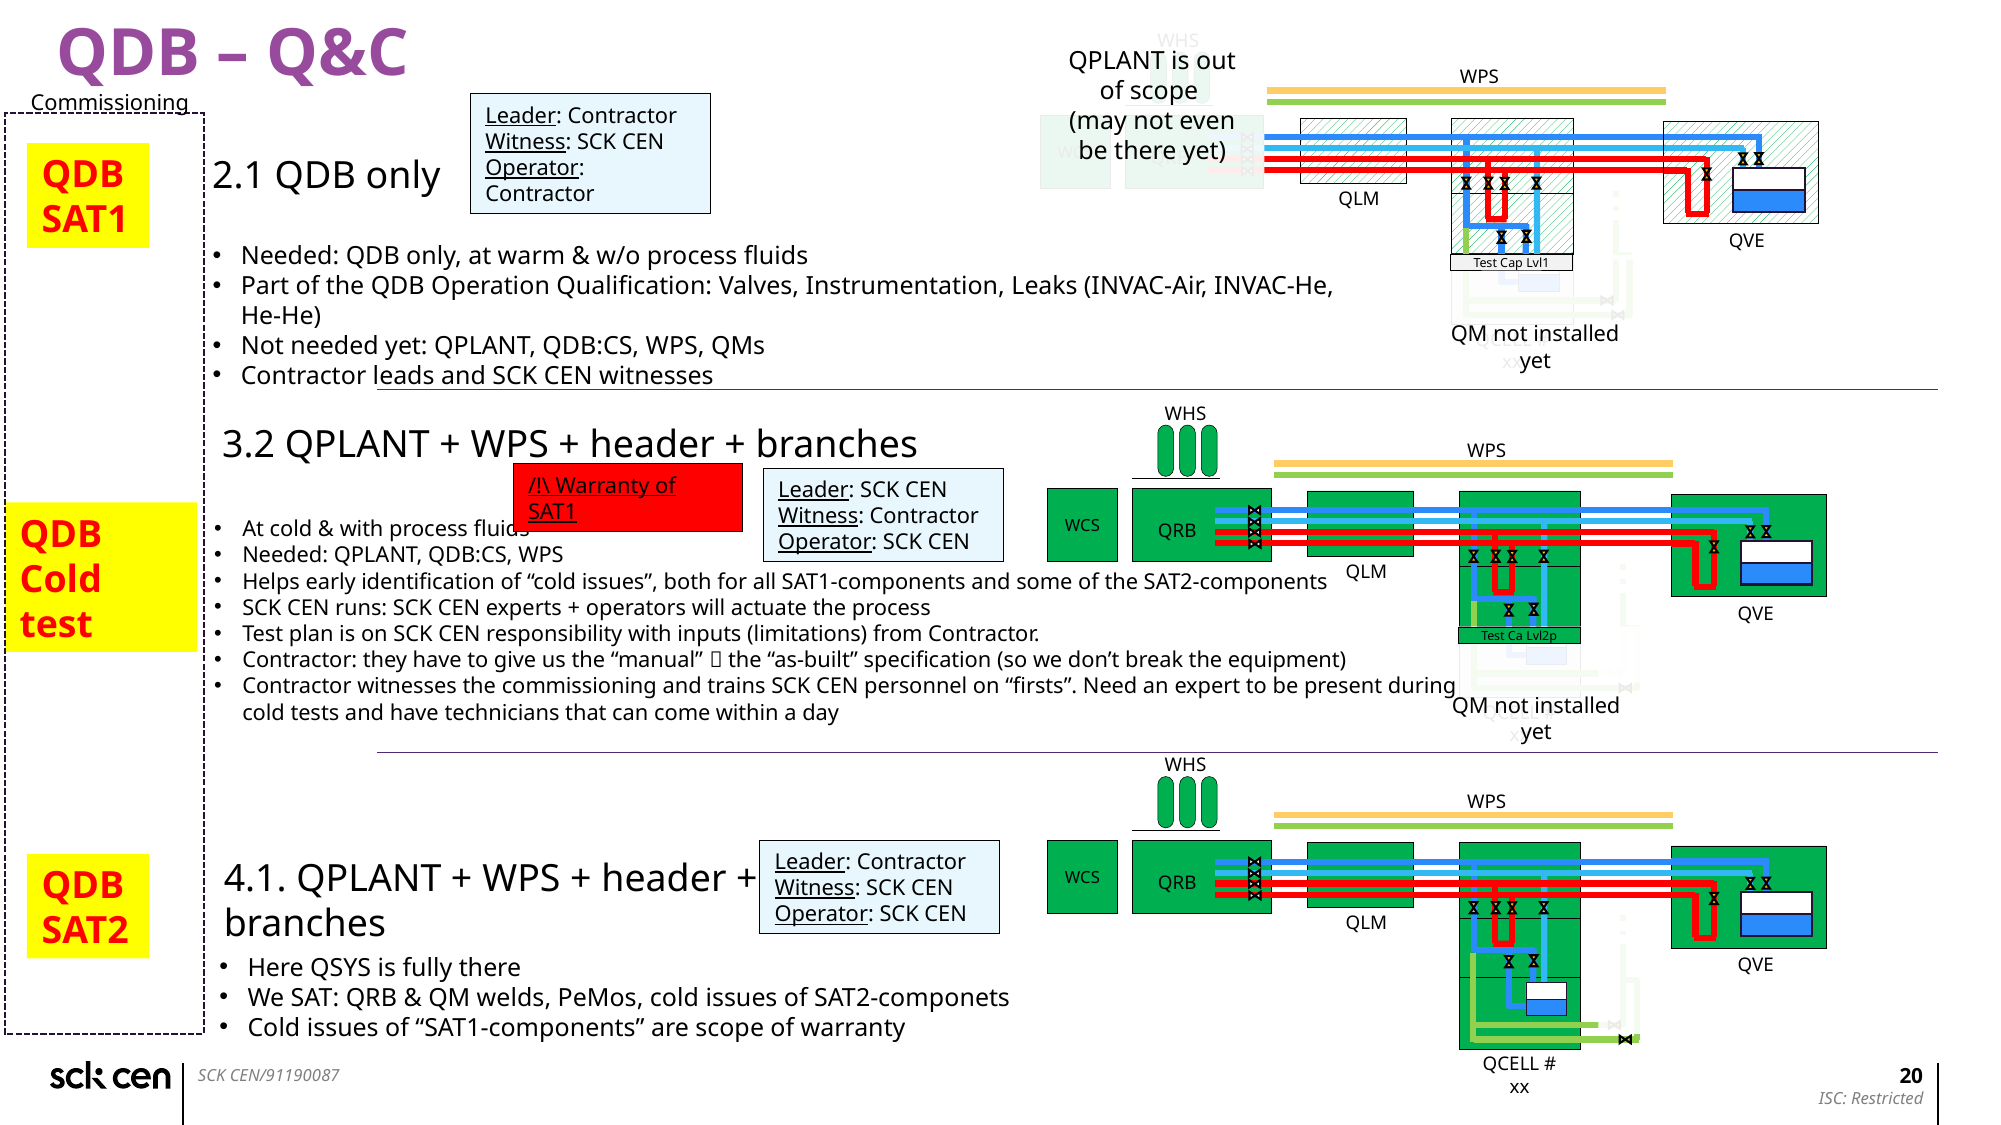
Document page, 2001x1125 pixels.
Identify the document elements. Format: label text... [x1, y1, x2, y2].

text_box 4.1. QPLANT + WPS + header + branches [209, 846, 818, 943]
text_box Leader: Contractor Witness: SCK CEN Operator: Contractor [470, 93, 711, 214]
slide_number 20 [1827, 1062, 1924, 1101]
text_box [1040, 21, 1819, 381]
text_box Leader: SCK CEN Witness: Contractor Operator: SCK CEN [763, 468, 1004, 562]
text_box Commissioning [15, 80, 229, 122]
text_box 3.2 QPLANT + WPS + header + branches [207, 412, 1000, 472]
text_box [4, 112, 205, 1035]
text_box Leader: Contractor Witness: SCK CEN Operator: SCK CEN [759, 840, 1000, 934]
list QDB – Q&C [27, 3, 1104, 97]
text_box Here QSYS is fully there We SAT: QRB & QM welds, PeMos, cold issues of SAT2-componets Cold issues of “SAT1-components” are scope of warranty [204, 943, 1047, 1049]
text_box At cold & with process fluids Needed: QPLANT, QDB:CS, WPS Helps early identification of “cold issues”, both for all SAT1-components and some of the SAT2-components SCK CEN runs: SCK CEN experts + operators will actuate the process Test plan is on SCK CEN responsibility with inputs (limitations) from Contractor. Contractor: they have to give us the “manual”  the “as-built” specification (so we don’t break the equipment) Contractor witnesses the commissioning and trains SCK CEN personnel on “firsts”. Need an expert to be present during cold tests and have technicians that can come within a day [204, 507, 1047, 732]
text_box /!\ Warranty of SAT1 [513, 463, 743, 532]
text_box Needed: QDB only, at warm & w/o process fluids Part of the QDB Operation Qualification: Valves, Instrumentation, Leaks (INVAC-Air, INVAC-He, He-He) Not needed yet: QPLANT, QDB:CS, WPS, QMs Contractor leads and SCK CEN witnesses [204, 232, 1380, 397]
text_box 2.1 QDB only [204, 144, 470, 204]
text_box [1047, 745, 1827, 1106]
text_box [1047, 394, 1827, 745]
